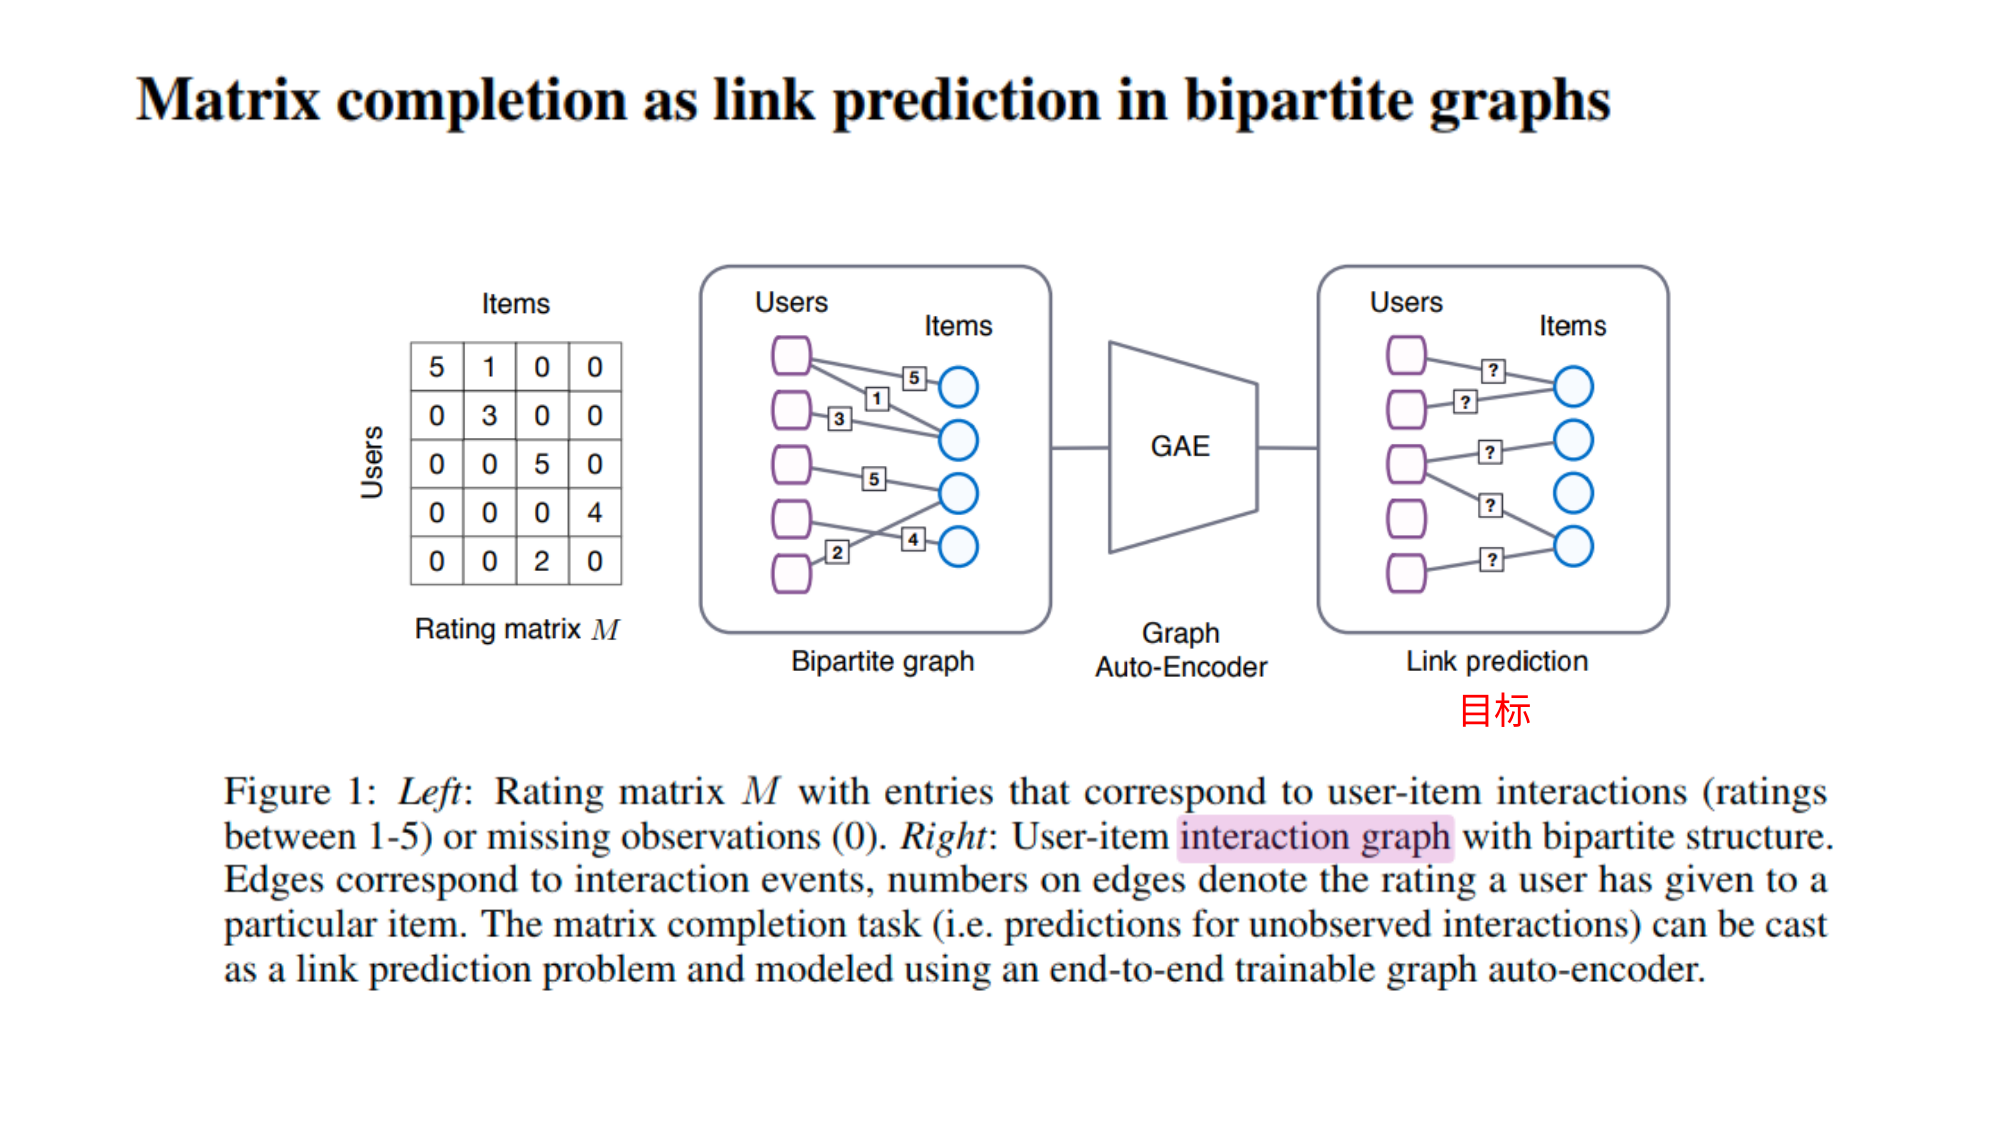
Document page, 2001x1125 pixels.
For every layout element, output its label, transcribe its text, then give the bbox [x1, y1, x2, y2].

picture [214, 756, 1847, 1007]
picture [349, 237, 1687, 693]
picture [126, 62, 1635, 147]
text_box 目标 [1442, 693, 1629, 740]
